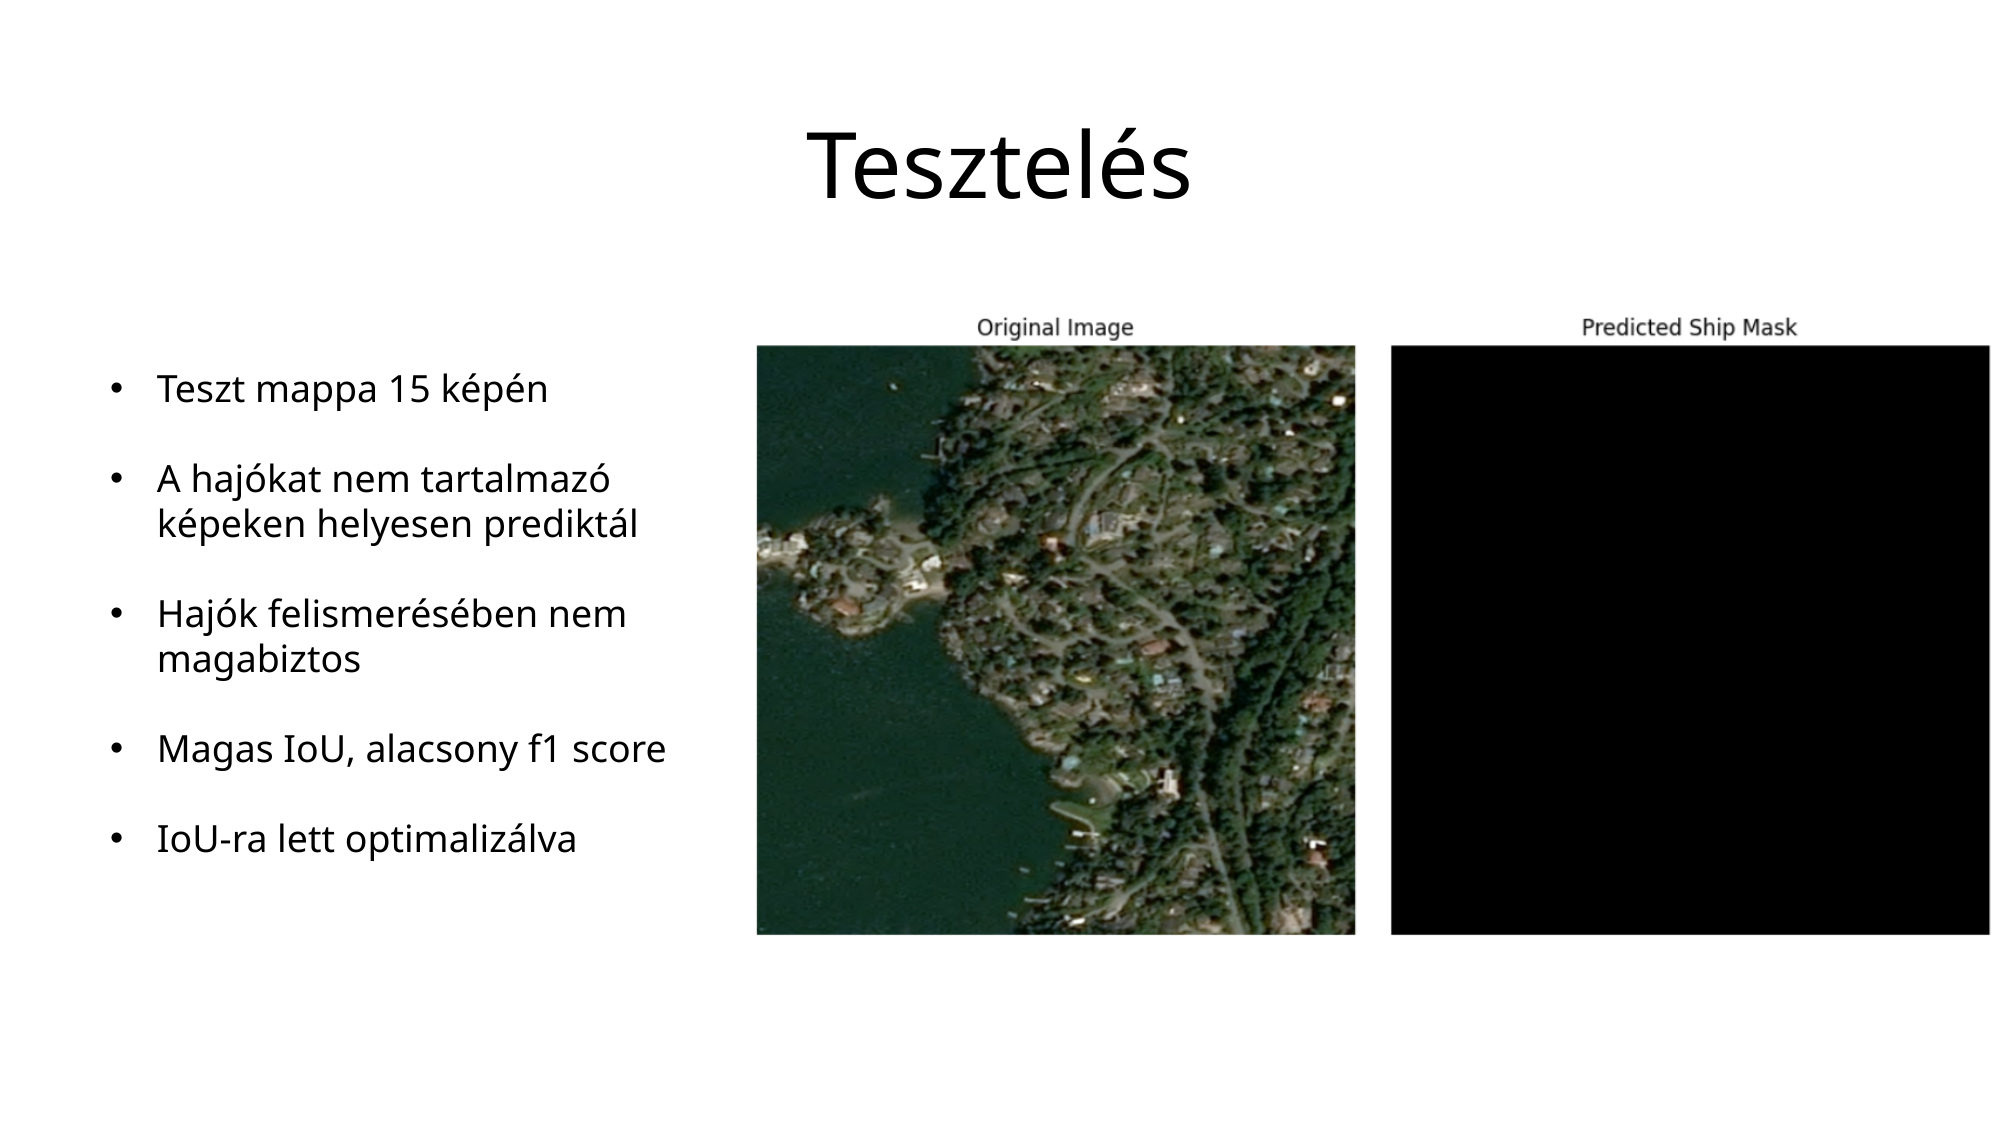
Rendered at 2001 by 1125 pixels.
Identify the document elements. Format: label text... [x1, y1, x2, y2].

title Tesztelés [137, 59, 1863, 278]
text_box Teszt mappa 15 képén A hajókat nem tartalmazó képeken helyesen prediktál Hajók felismerésében nem magabiztos Magas IoU, alacsony f1 score IoU-ra lett optimalizálva [95, 357, 730, 913]
picture [750, 304, 2000, 944]
